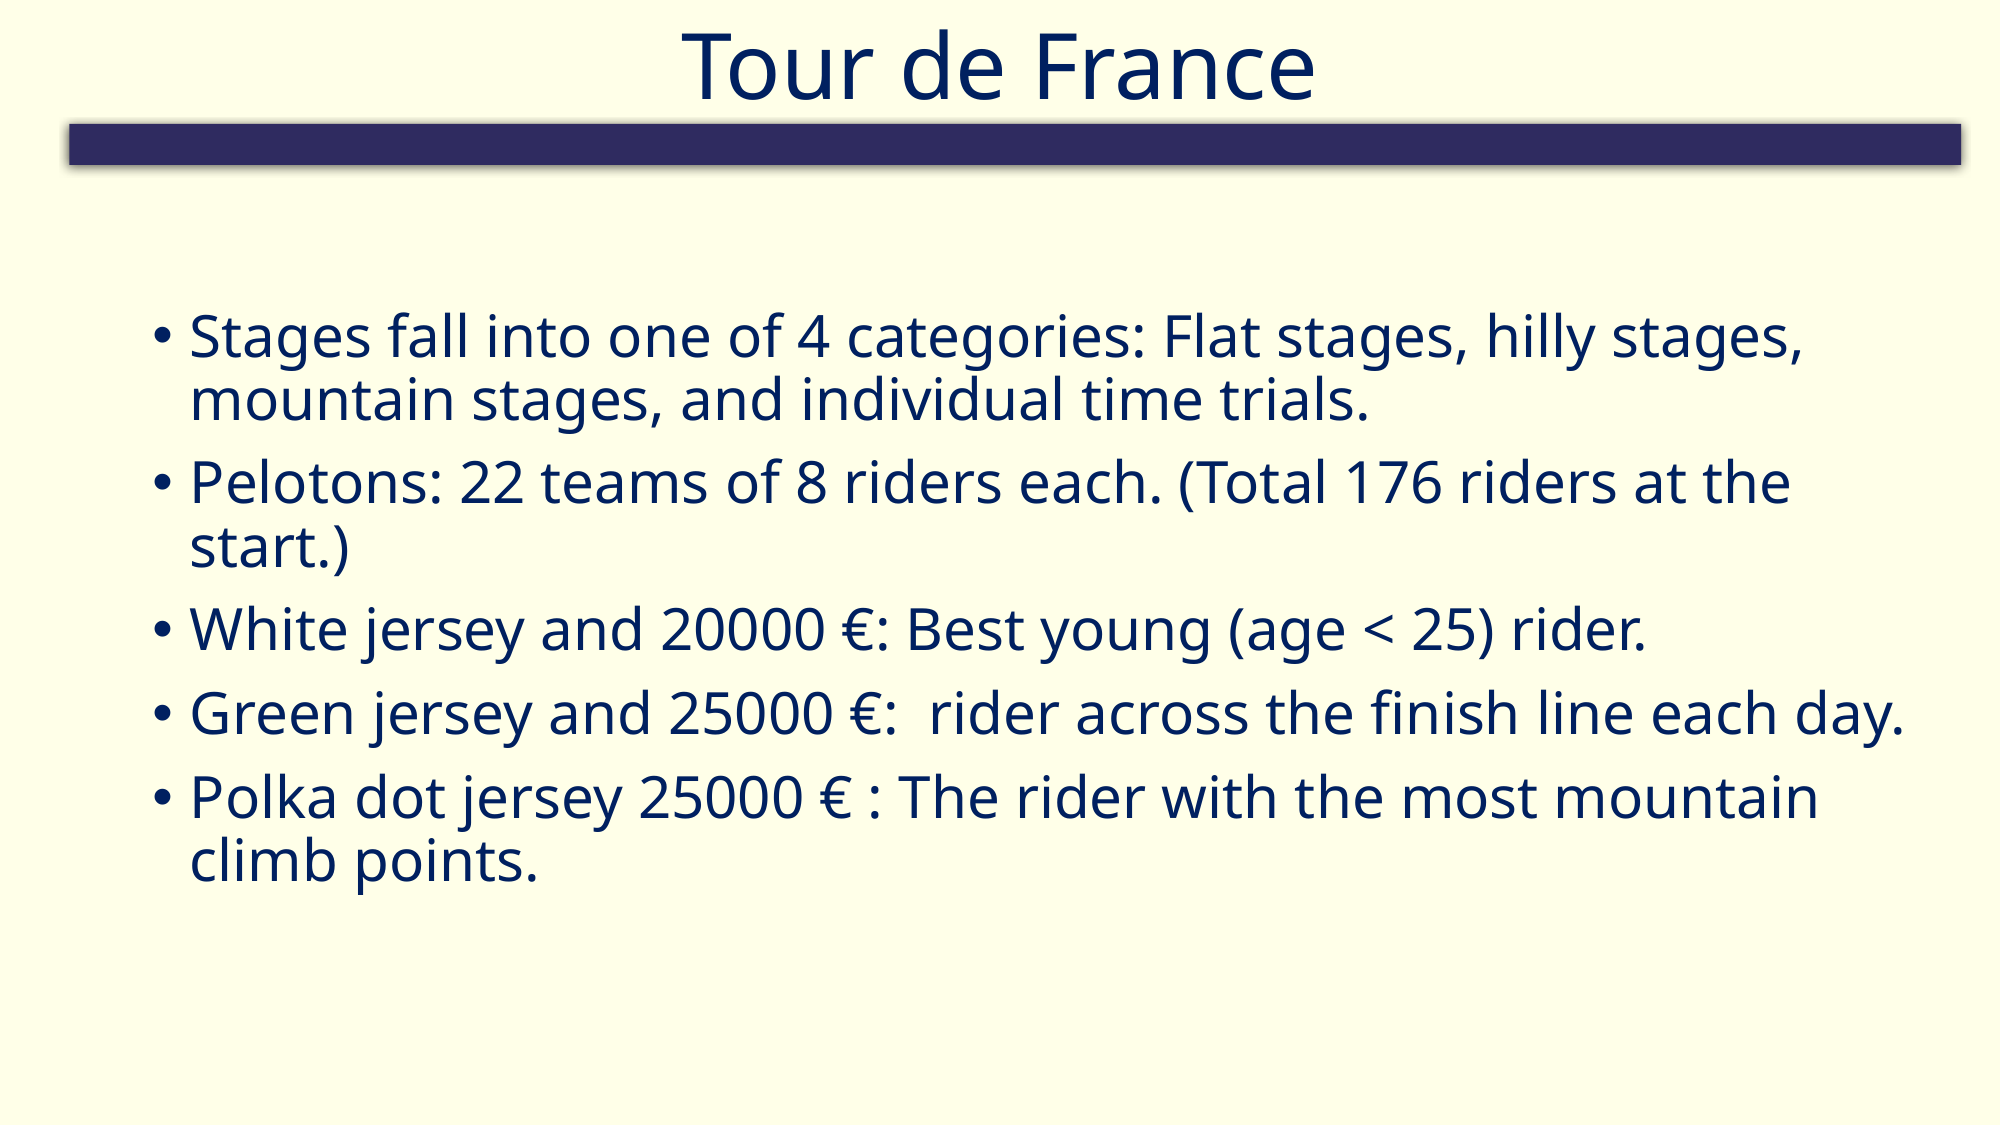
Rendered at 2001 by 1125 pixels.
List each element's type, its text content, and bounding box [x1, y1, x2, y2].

title Tour de France [137, 0, 1863, 118]
text_box [69, 123, 1962, 165]
